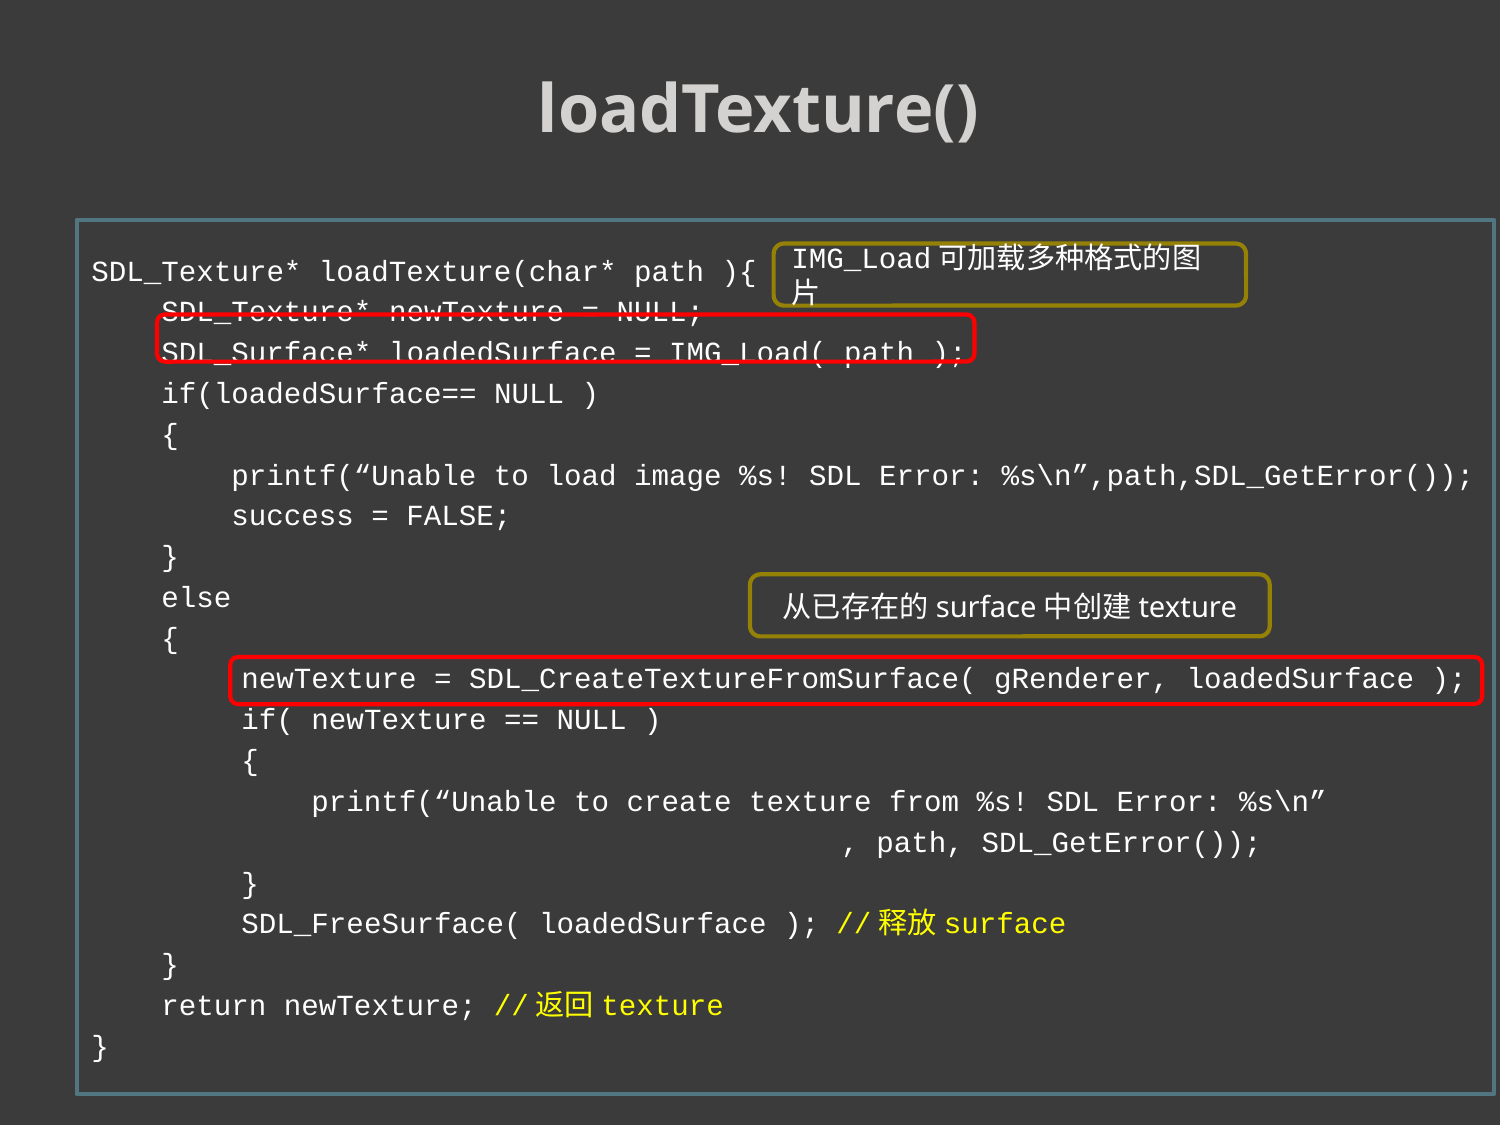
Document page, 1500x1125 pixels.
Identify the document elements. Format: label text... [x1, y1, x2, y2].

text_box IMG_Load可加载多种格式的图片 [771, 241, 1249, 308]
title loadTexture() [76, 3, 1424, 209]
text_box [228, 654, 1485, 707]
text_box SDL_Texture* loadTexture(char* path ){ SDL_Texture* newTexture = NULL; SDL_Surface* loadedSurface = IMG_Load( path ); if(loadedSurface== NULL ) { printf(“Unable to load image %s! SDL Error: %s\n”,path,SDL_GetError()); success = FALSE; } else { newTexture = SDL_CreateTextureFromSurface( gRenderer, loadedSurface ); if( newTexture == NULL ) { printf(“Unable to create texture from %s! SDL Error: %s\n” , path, SDL_GetError()); } SDL_FreeSurface( loadedSurface ); //释放surface } return newTexture; //返回texture } [75, 218, 1496, 1096]
text_box [154, 312, 977, 364]
text_box 从已存在的surface中创建texture [747, 572, 1272, 639]
